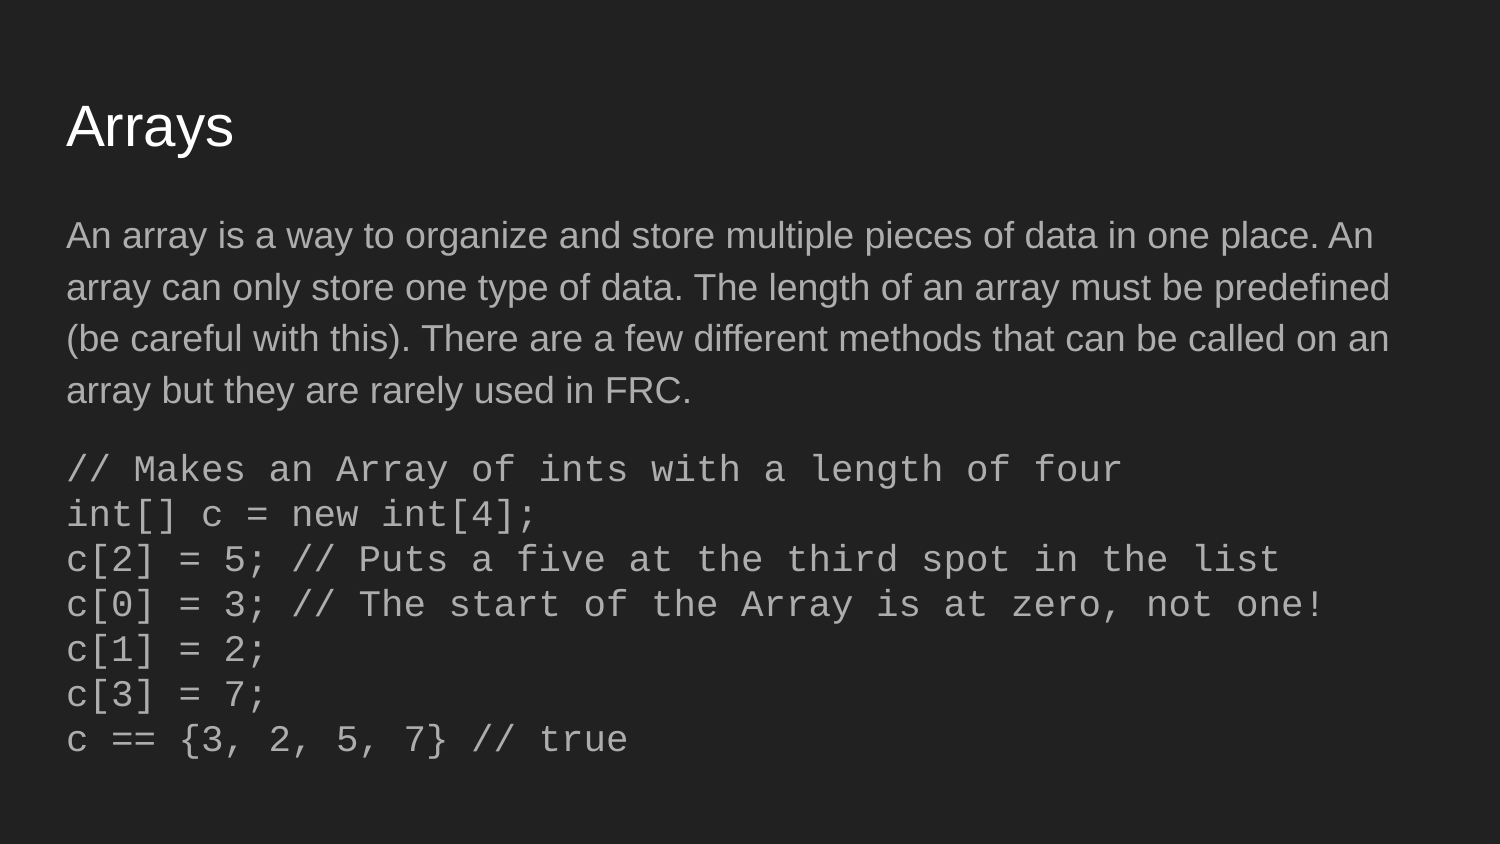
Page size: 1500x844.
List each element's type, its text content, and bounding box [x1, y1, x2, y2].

list An array is a way to organize and store multiple pieces of data in one place. An array can only store one type of data. The length of an array must be predefined (be careful with this). There are a few different methods that can be called on an array but they are rarely used in FRC. // Makes an Array of ints with a length of four int[] c = new int[4]; c[2] = 5; // Puts a five at the third spot in the list c[0] = 3; // The start of the Array is at zero, not one! c[1] = 2; c[3] = 7; c == {3, 2, 5, 7} // true [51, 189, 1449, 787]
title Arrays [51, 72, 1449, 167]
